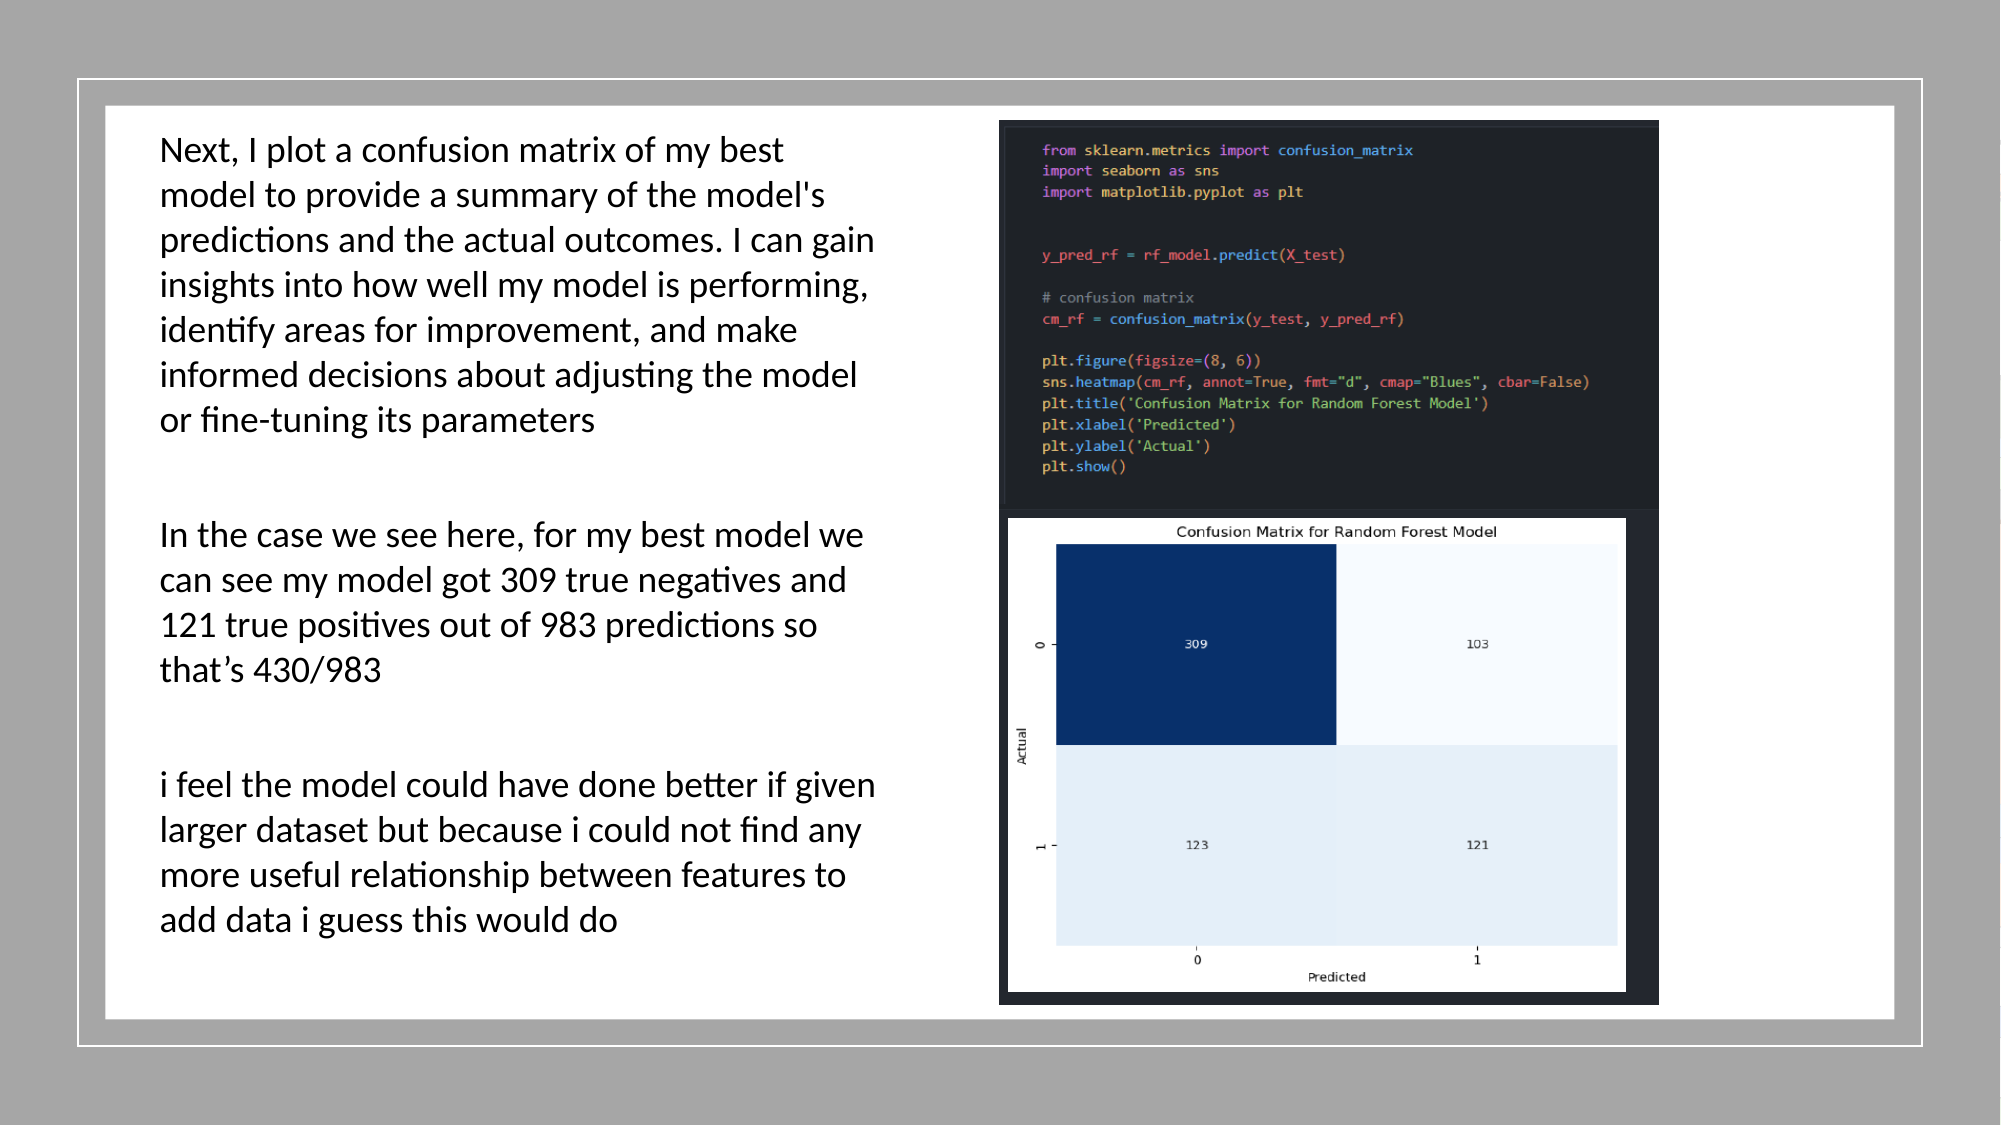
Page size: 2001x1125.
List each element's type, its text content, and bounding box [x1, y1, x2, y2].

text_box [104, 104, 1895, 1020]
picture [999, 120, 1659, 1005]
text_box [77, 78, 1923, 1047]
text_box Next, I plot a confusion matrix of my best model to provide a summary of the model's predictions and the actual outcomes. I can gain insights into how well my model is performing, identify areas for improvement, and make informed decisions about adjusting the model or fine-tuning its parameters In the case we see here, for my best model we can see my model got 309 true negatives and 121 true positives out of 983 predictions so that’s 430/983 i feel the model could have done better if given larger dataset but because i could not find any more useful relationship between features to add data i guess this would do [144, 117, 897, 1005]
text_box [0, 0, 2000, 1125]
